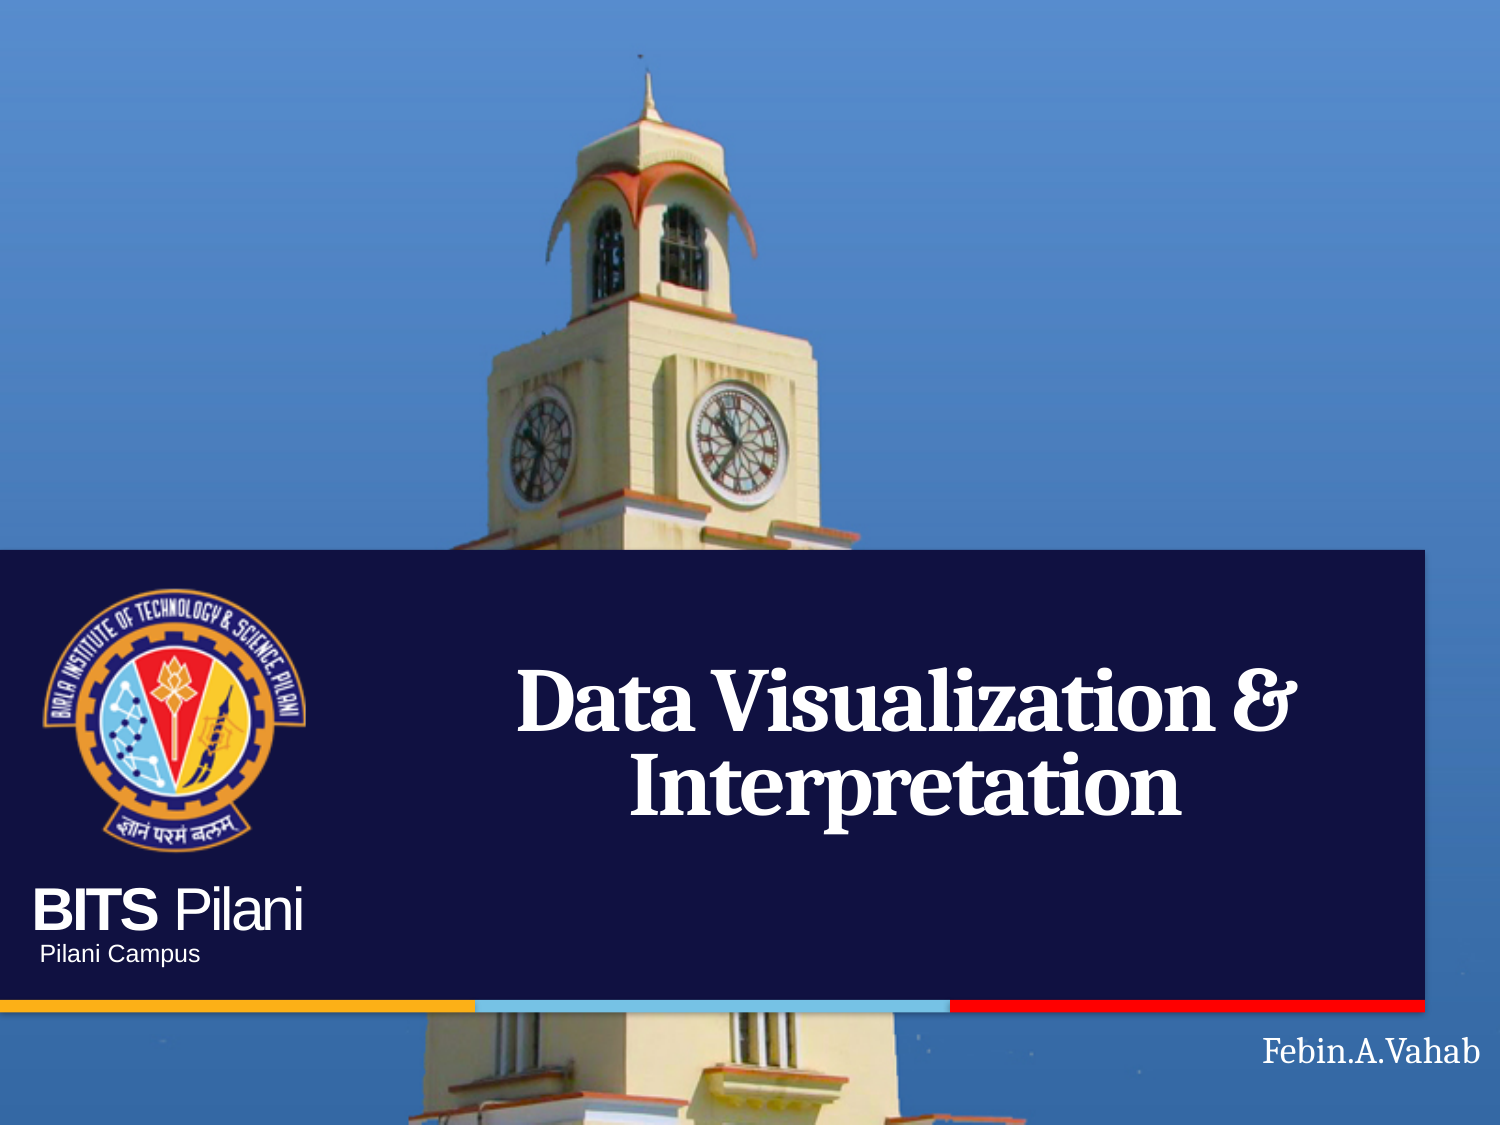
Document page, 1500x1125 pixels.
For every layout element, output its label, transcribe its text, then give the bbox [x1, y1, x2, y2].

picture [0, 0, 1500, 1125]
title Data Visualization & Interpretation [412, 624, 1400, 875]
text_box Febin.A.Vahab [1247, 1018, 1496, 1124]
